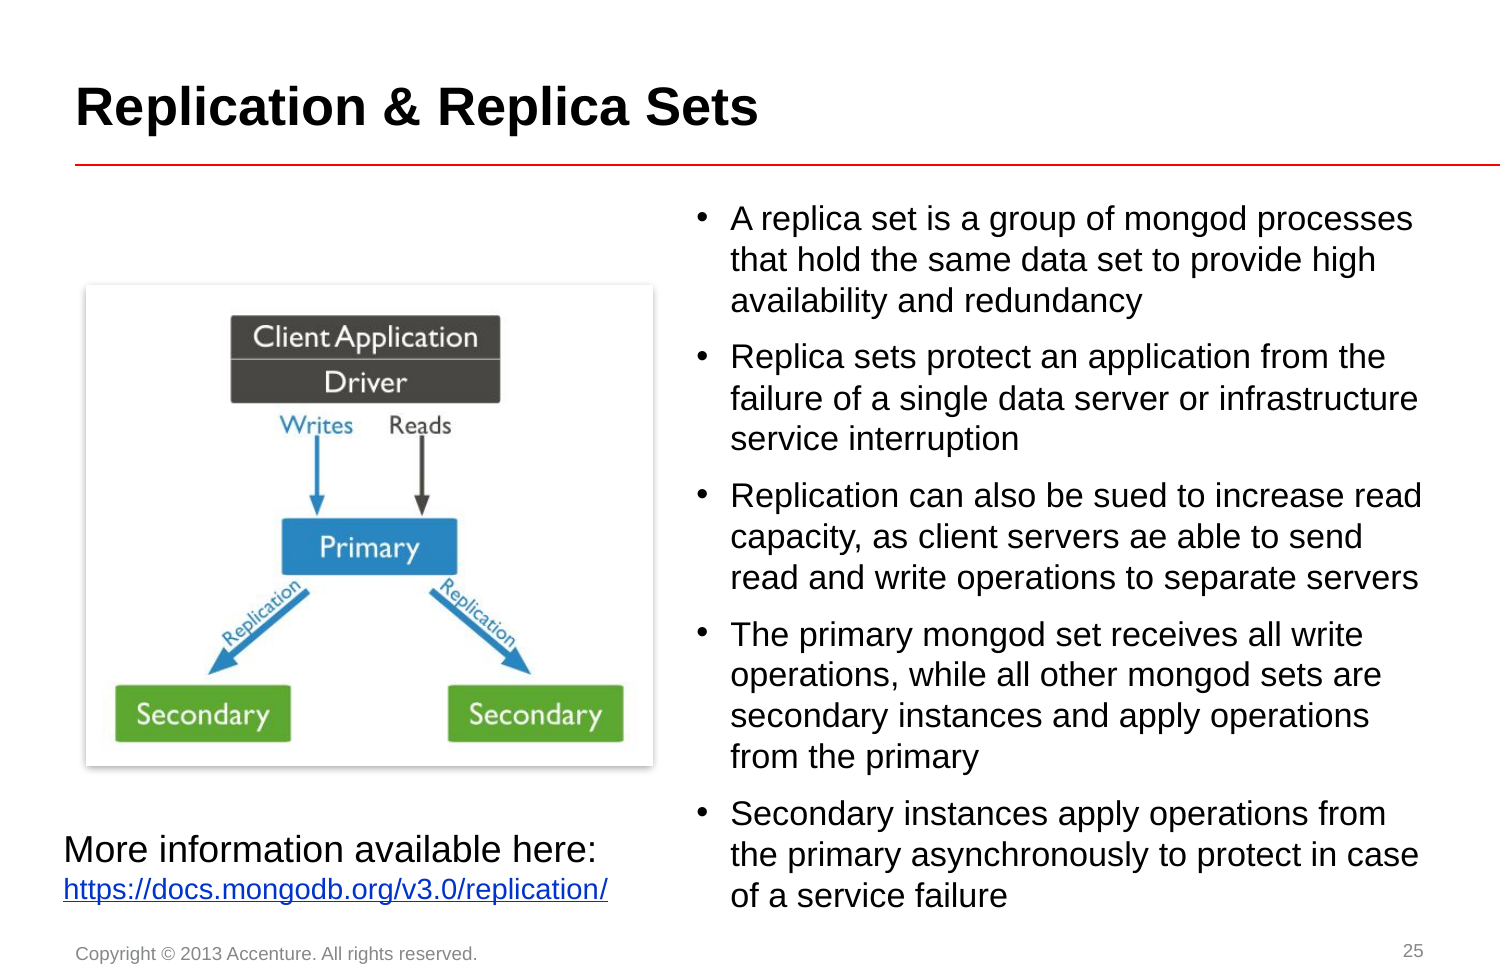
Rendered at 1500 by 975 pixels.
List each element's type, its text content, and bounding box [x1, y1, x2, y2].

list A replica set is a group of mongod processes that hold the same data set to provide high availability and redundancy Replica sets protect an application from the failure of a single data server or infrastructure service interruption Replication can also be sued to increase read capacity, as client servers ae able to send read and write operations to separate servers The primary mongod set receives all write operations, while all other mongod sets are secondary instances and apply operations from the primary Secondary instances apply operations from the primary asynchronously to protect in case of a service failure [696, 196, 1425, 923]
text_box More information available here: https://docs.mongodb.org/v3.0/replication/ [48, 817, 655, 975]
picture [100, 299, 639, 752]
title Replication & Replica Sets [75, 24, 1422, 136]
